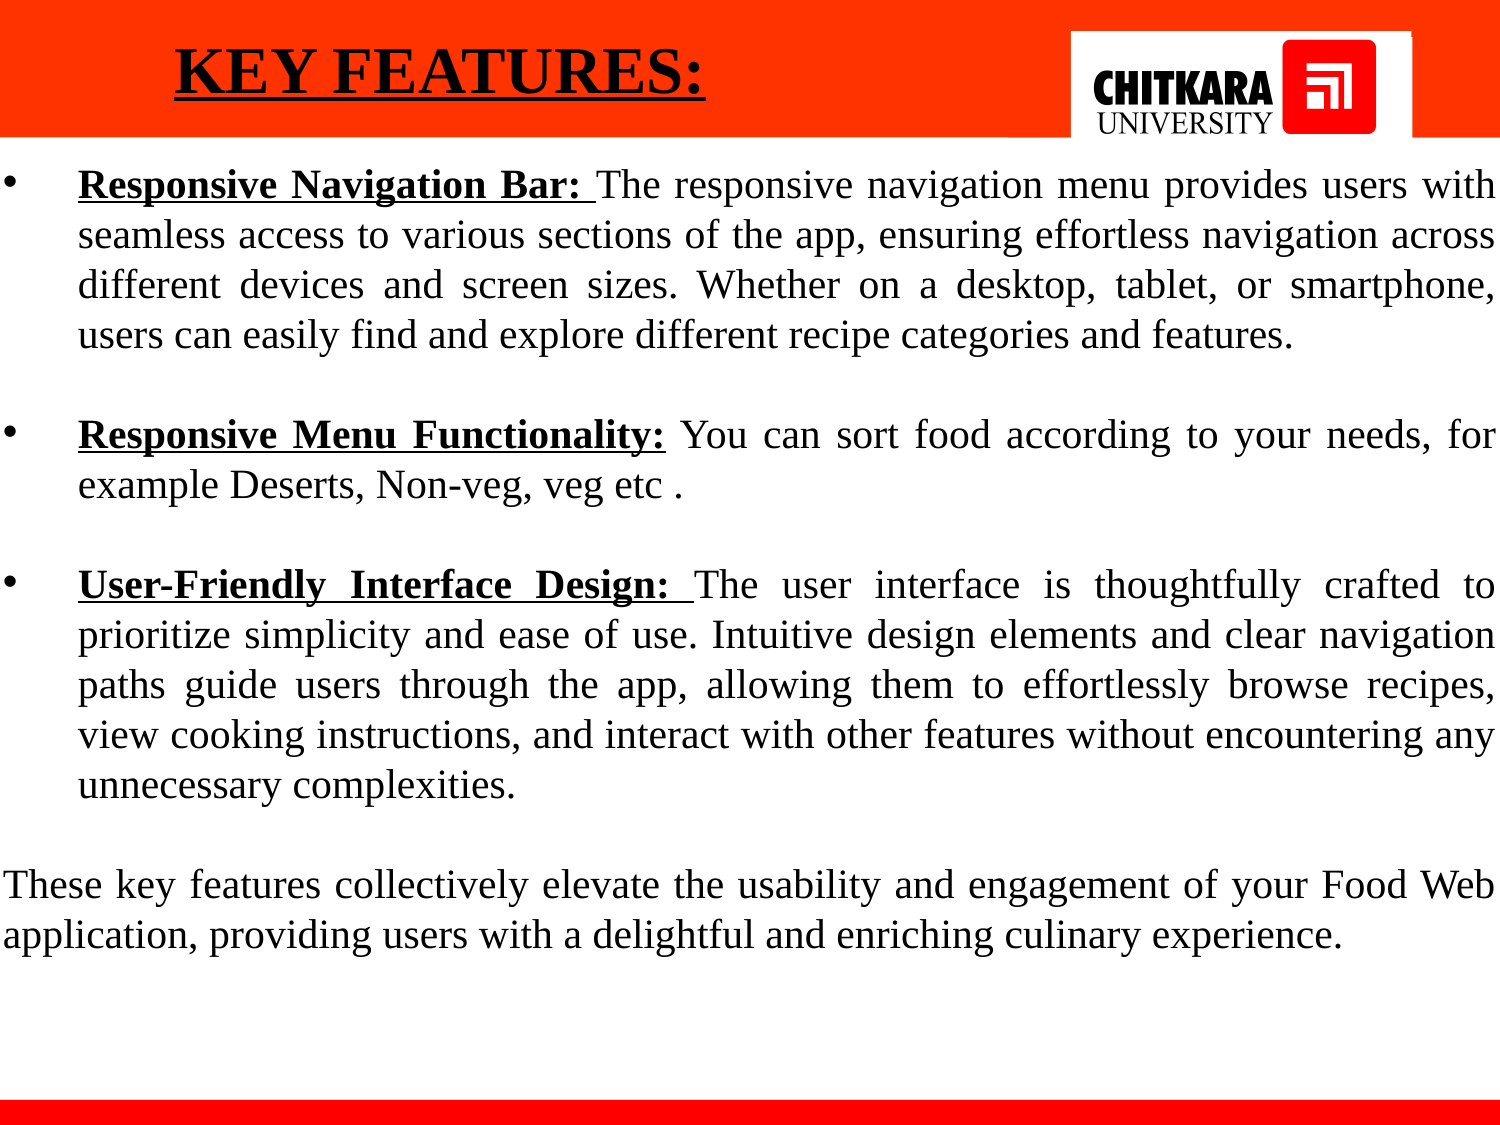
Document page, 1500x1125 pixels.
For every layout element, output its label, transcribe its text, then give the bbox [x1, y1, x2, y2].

text_box Responsive Navigation Bar: The responsive navigation menu provides users with seamless access to various sections of the app, ensuring effortless navigation across different devices and screen sizes. Whether on a desktop, tablet, or smartphone, users can easily find and explore different recipe categories and features. Responsive Menu Functionality: You can sort food according to your needs, for example Deserts, Non-veg, veg etc . User-Friendly Interface Design: The user interface is thoughtfully crafted to prioritize simplicity and ease of use. Intuitive design elements and clear navigation paths guide users through the app, allowing them to effortlessly browse recipes, view cooking instructions, and interact with other features without encountering any unnecessary complexities. These key features collectively elevate the usability and engagement of your Food Web application, providing users with a delightful and enriching culinary experience. [0, 148, 1500, 965]
picture [1074, 37, 1391, 138]
text_box KEY FEATURES: [159, 19, 928, 114]
